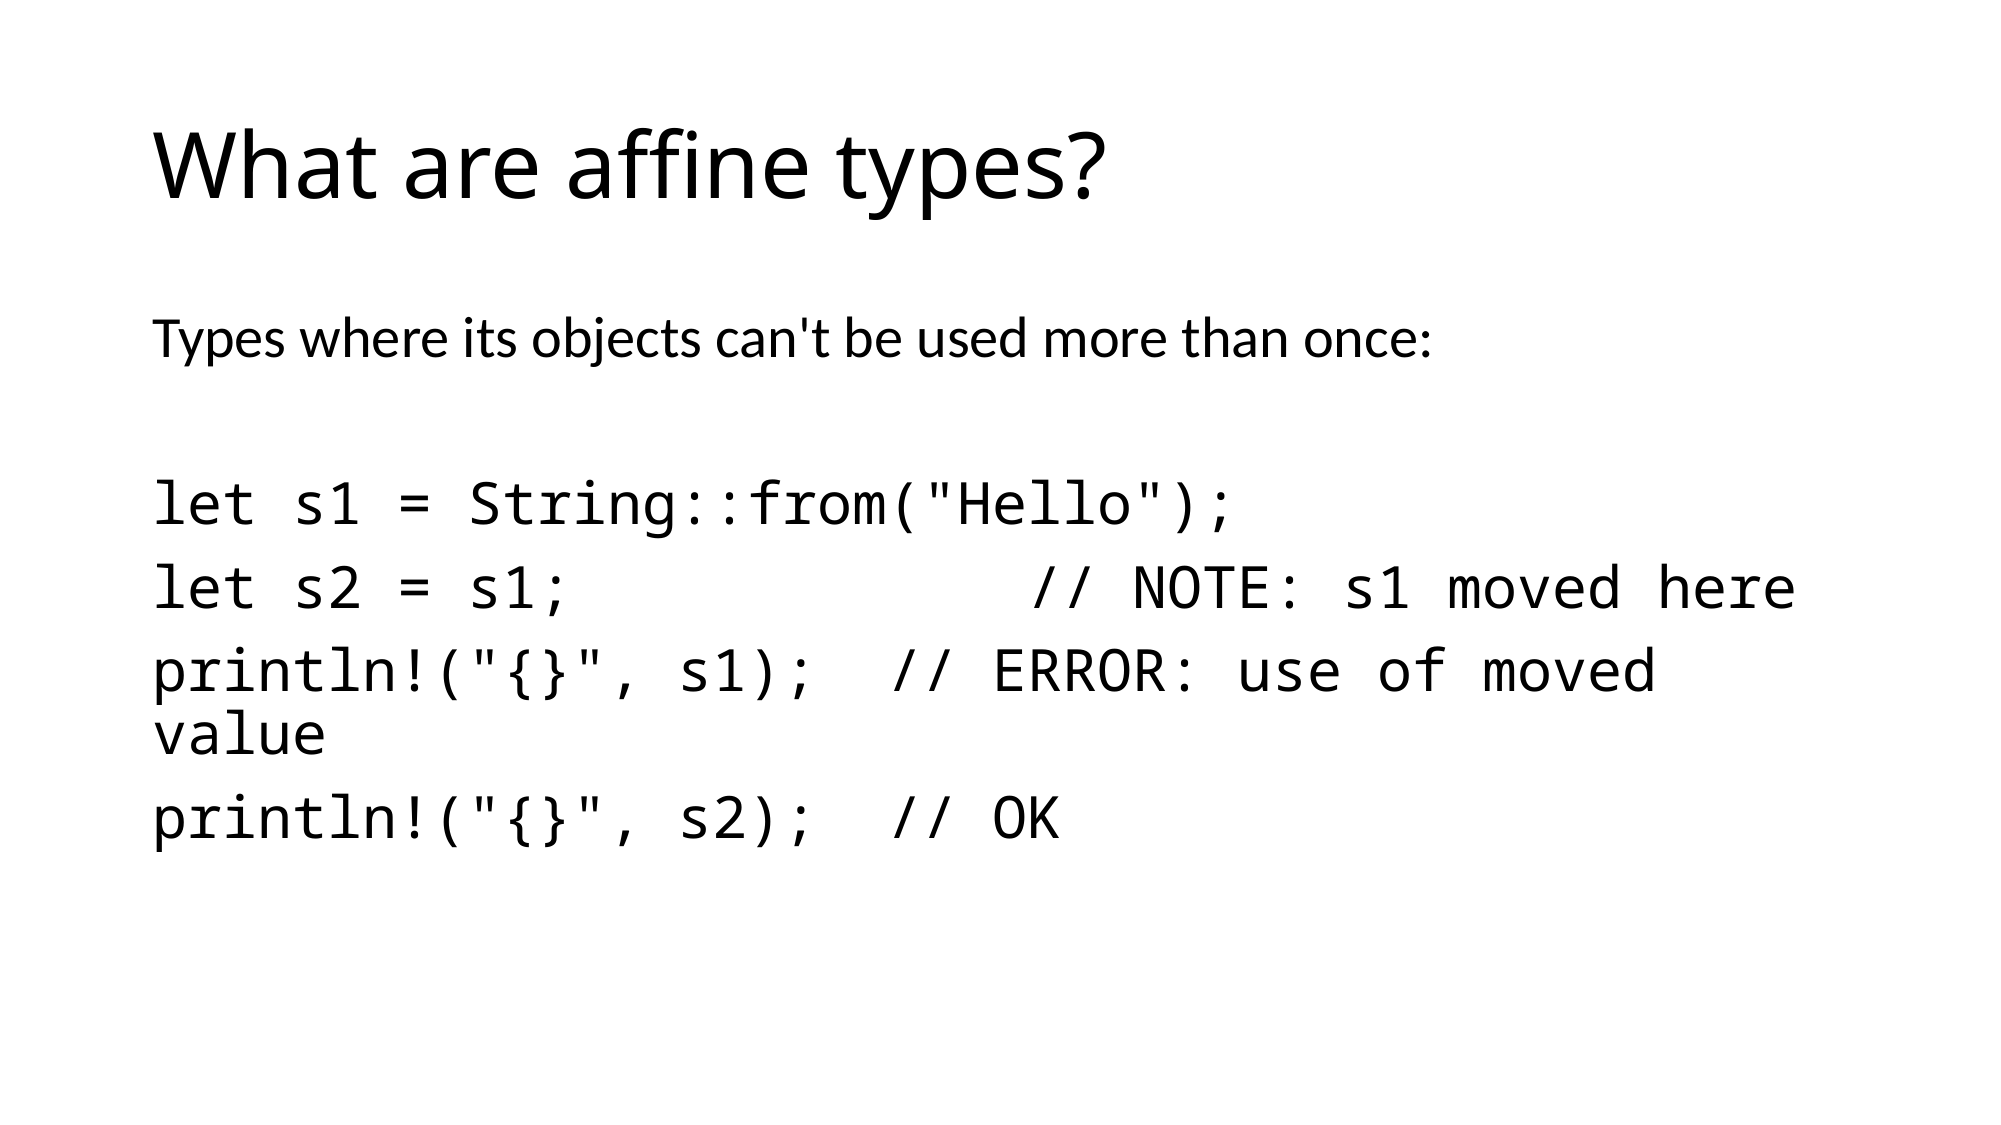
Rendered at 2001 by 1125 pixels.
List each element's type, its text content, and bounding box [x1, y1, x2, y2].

list Types where its objects can't be used more than once: let s1 = String::from("Hello"); let s2 = s1; // NOTE: s1 moved here println!("{}", s1); // ERROR: use of moved value println!("{}", s2); // OK [137, 299, 1863, 1014]
title What are affine types? [137, 59, 1863, 278]
